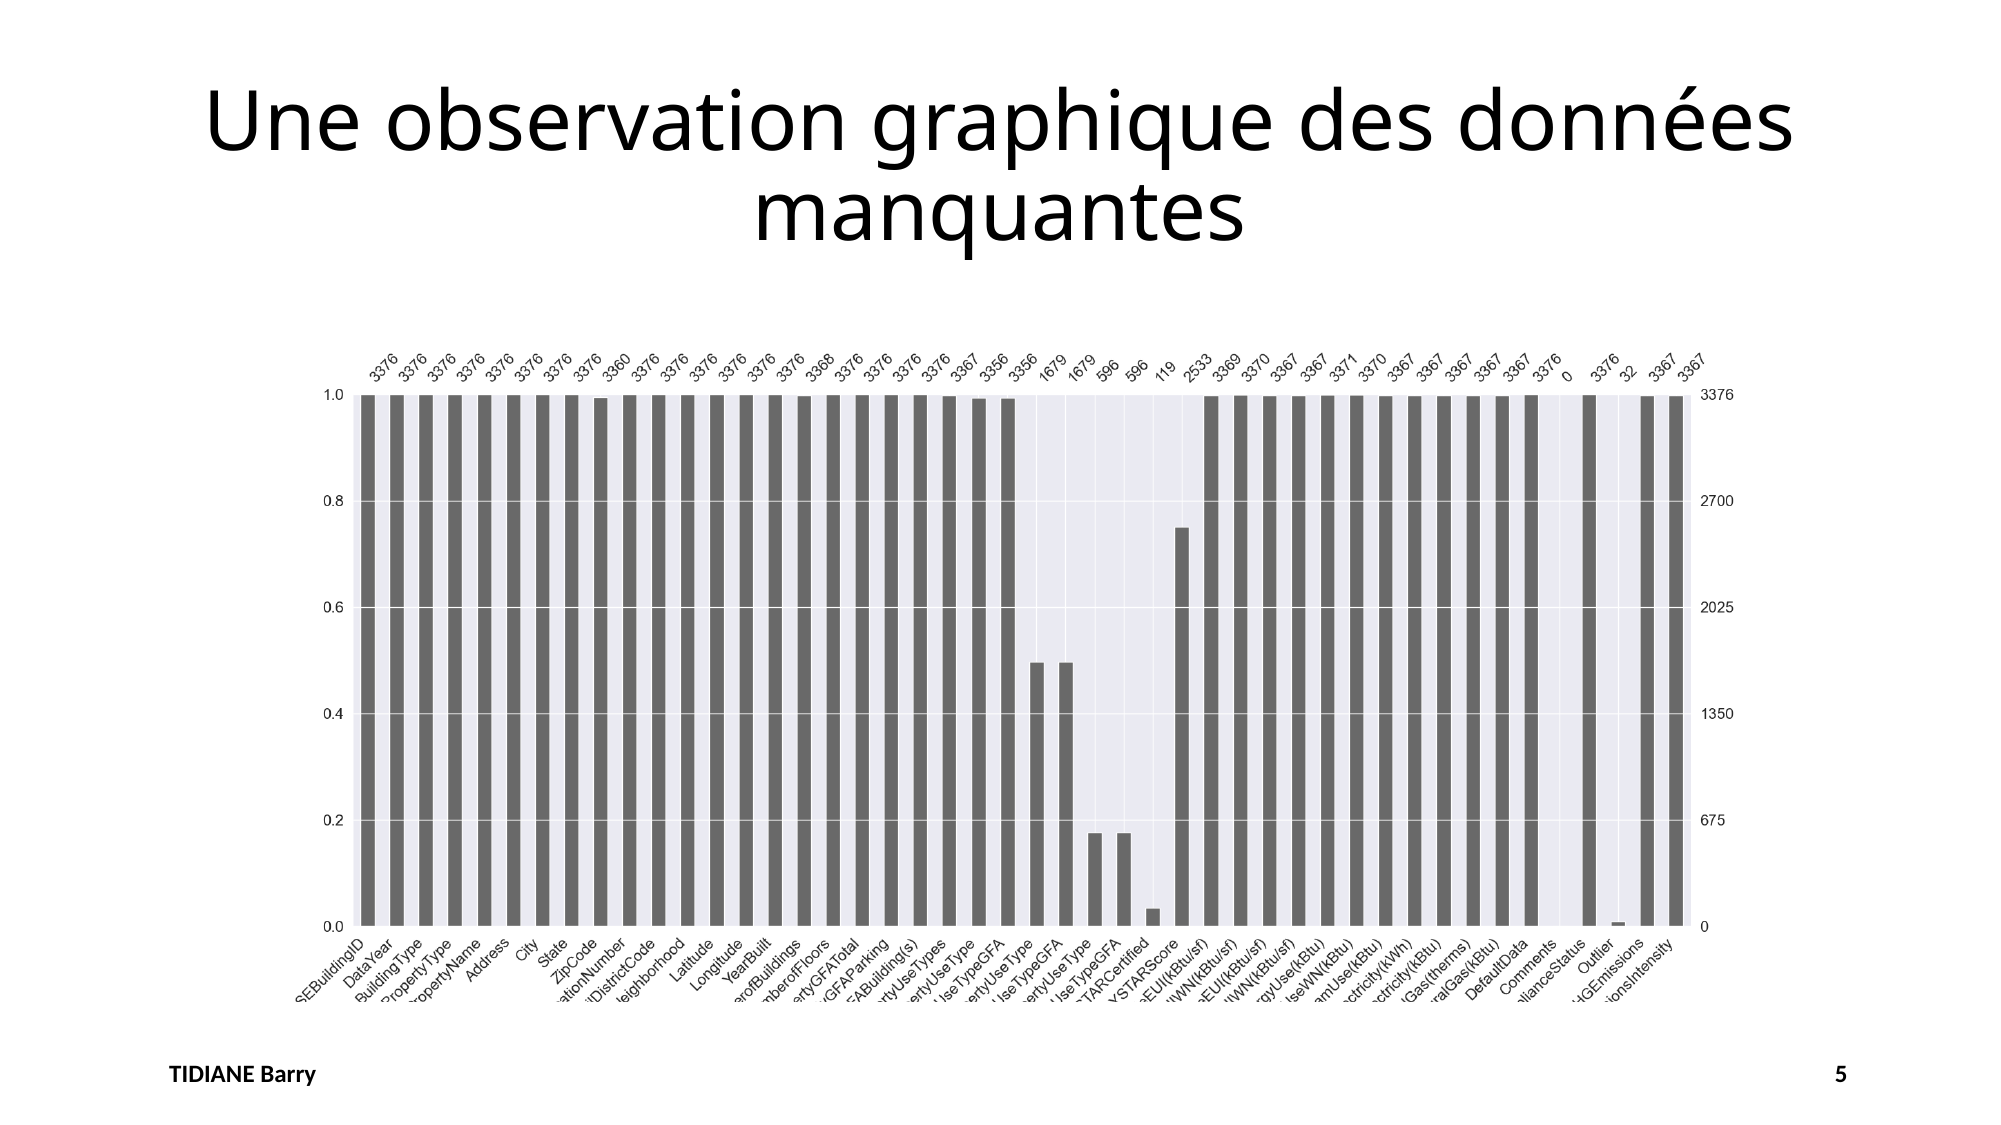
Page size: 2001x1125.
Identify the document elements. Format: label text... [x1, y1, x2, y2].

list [137, 311, 1863, 1002]
title Une observation graphique des données manquantes [137, 59, 1863, 278]
footer TIDIANE Barry [137, 1042, 349, 1103]
slide_number 5 [1412, 1042, 1863, 1103]
